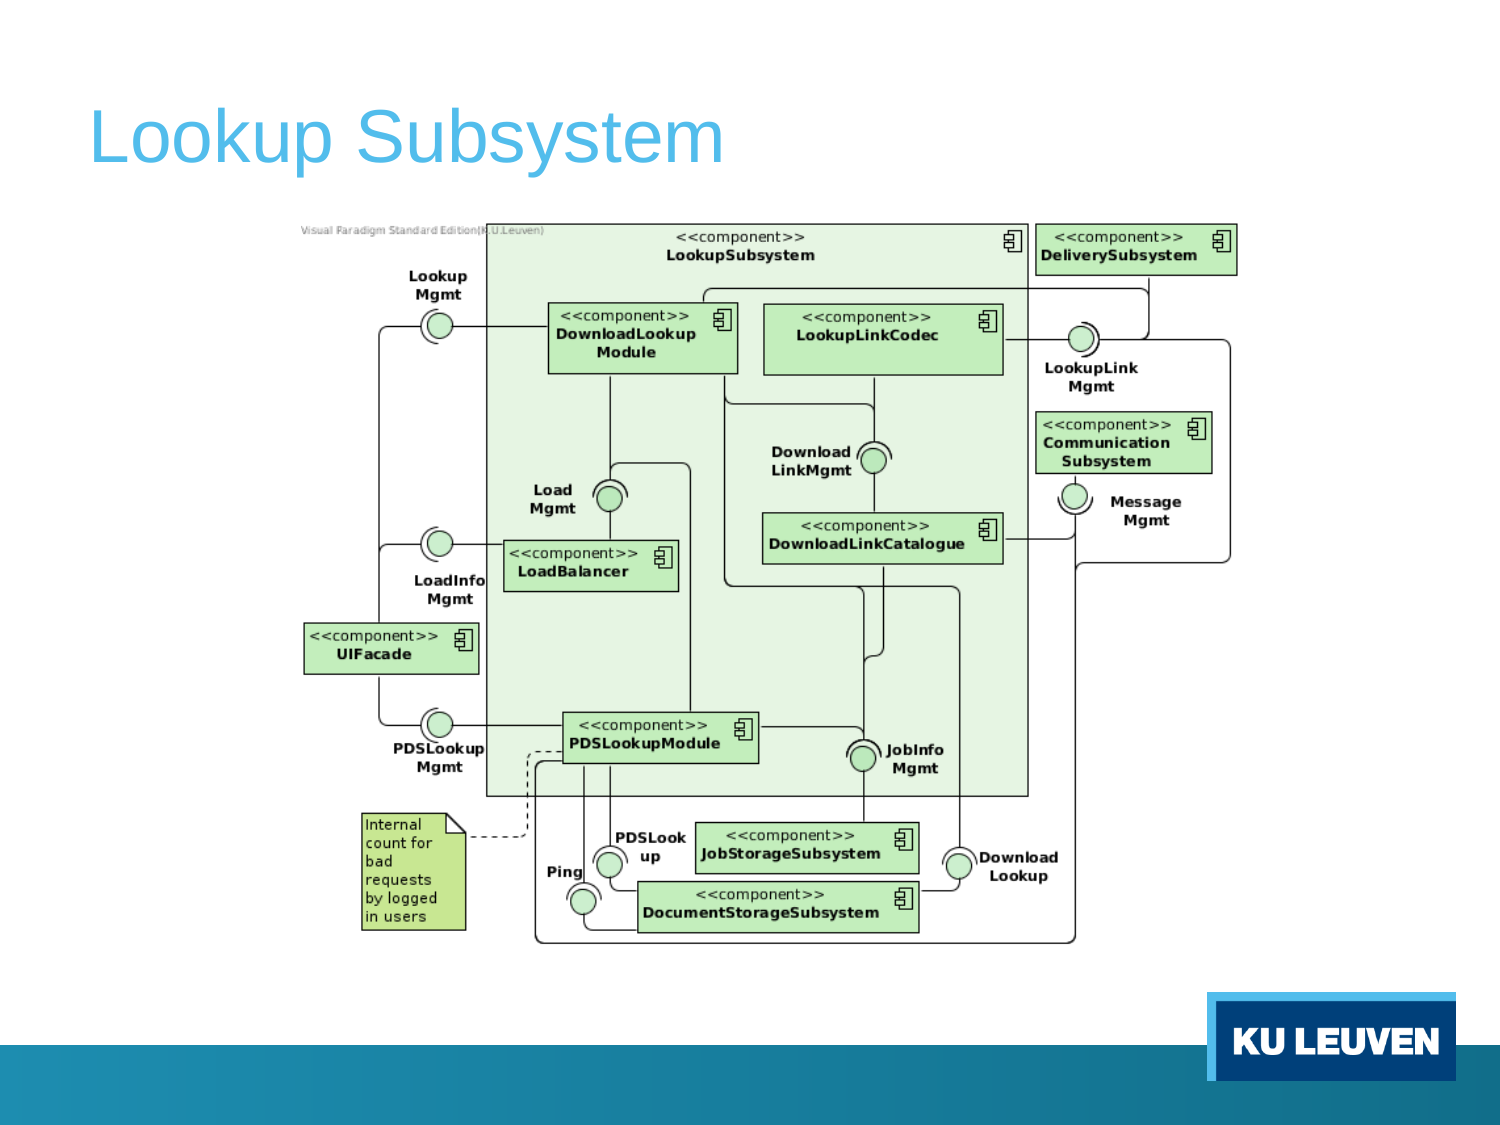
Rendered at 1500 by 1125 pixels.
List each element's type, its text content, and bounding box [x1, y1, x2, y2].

title Lookup Subsystem [88, 29, 1456, 178]
picture [1207, 992, 1456, 1081]
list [301, 221, 1243, 949]
